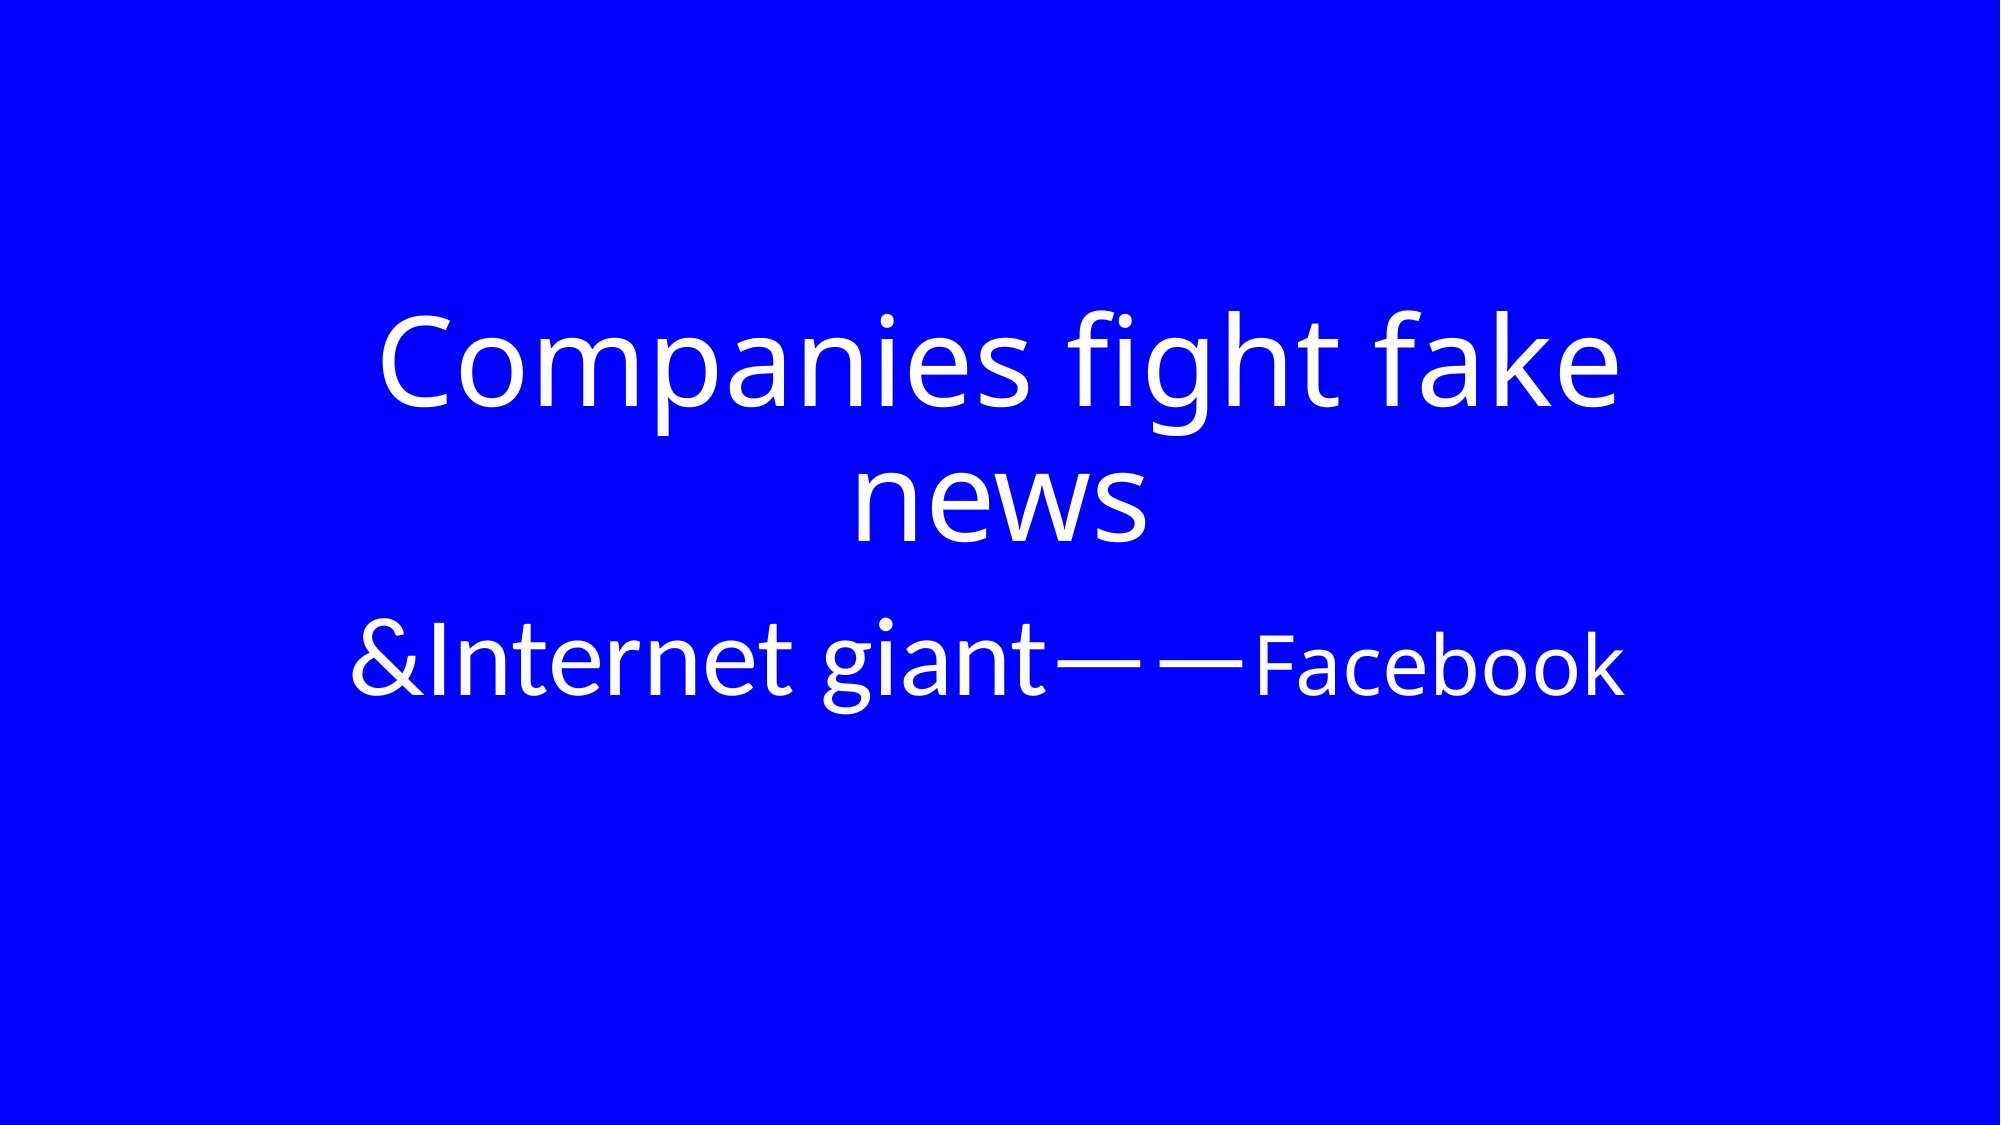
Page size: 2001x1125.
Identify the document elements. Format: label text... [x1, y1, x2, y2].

title Companies fight fake news [249, 184, 1750, 576]
subtitle &Internet giant——Facebook [249, 590, 1750, 863]
